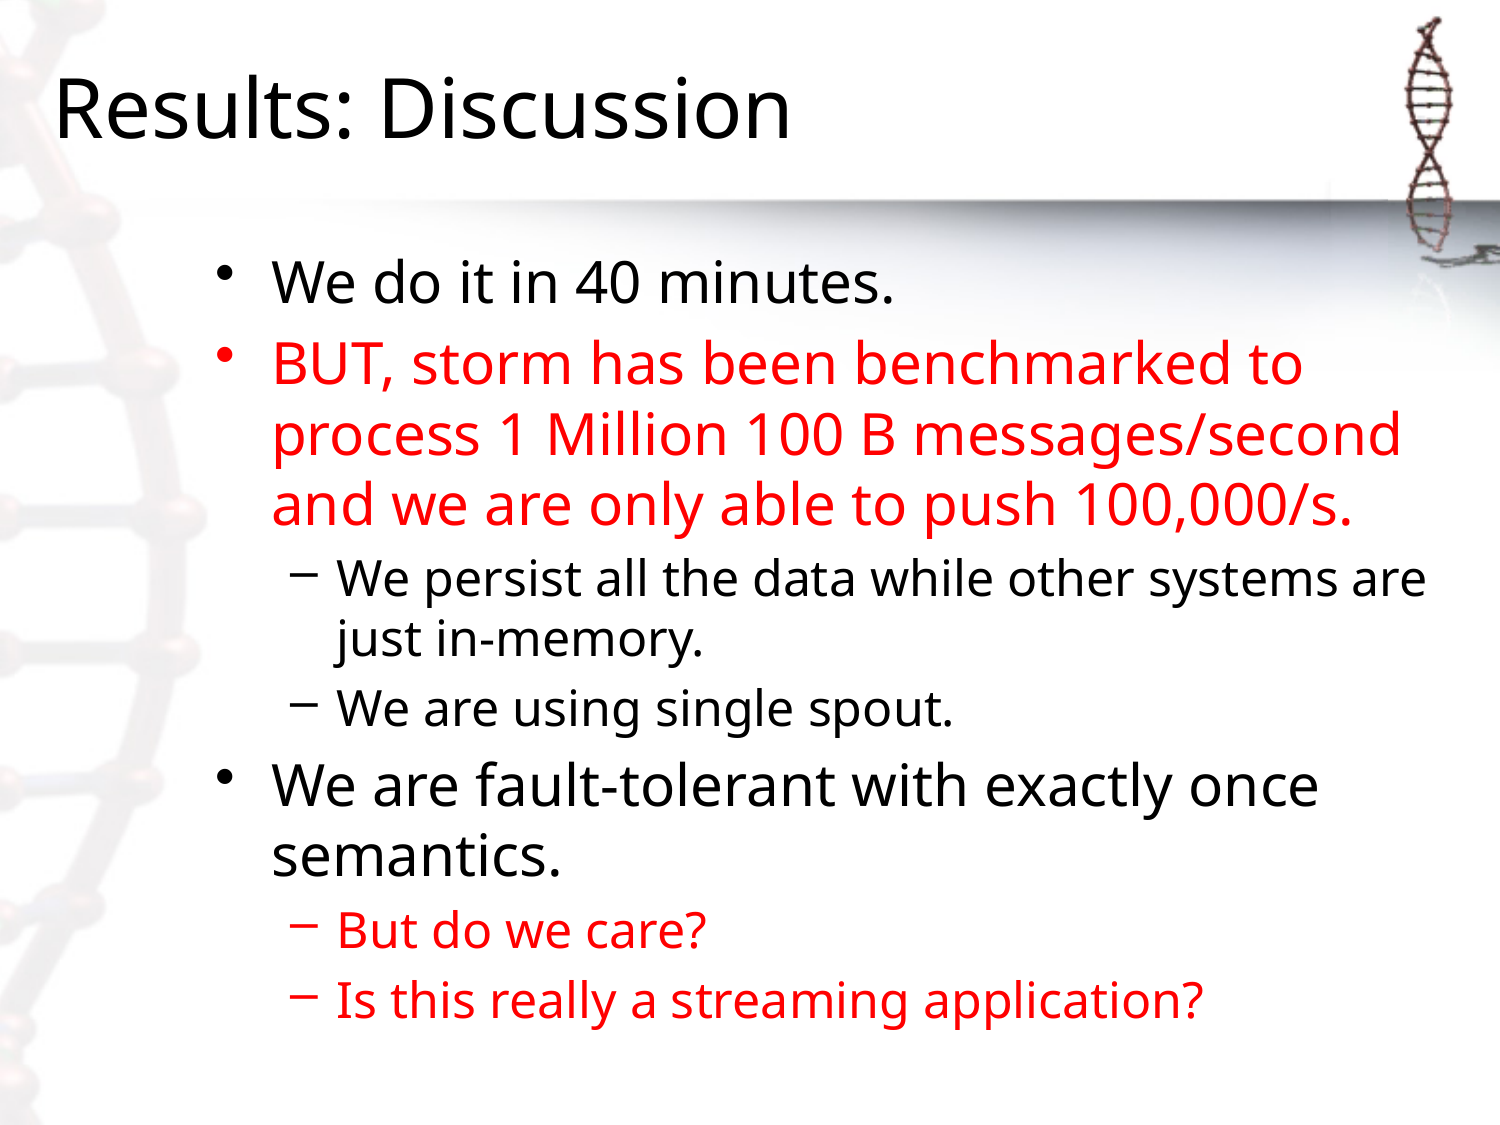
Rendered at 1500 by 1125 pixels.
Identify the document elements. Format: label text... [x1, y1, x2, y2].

list We do it in 40 minutes. BUT, storm has been benchmarked to process 1 Million 100 B messages/second and we are only able to push 100,000/s. We persist all the data while other systems are just in-memory. We are using single spout. We are fault-tolerant with exactly once semantics. But do we care? Is this really a streaming application? [200, 237, 1463, 1041]
title Results: Discussion [37, 27, 1381, 182]
picture [0, 0, 1500, 1125]
